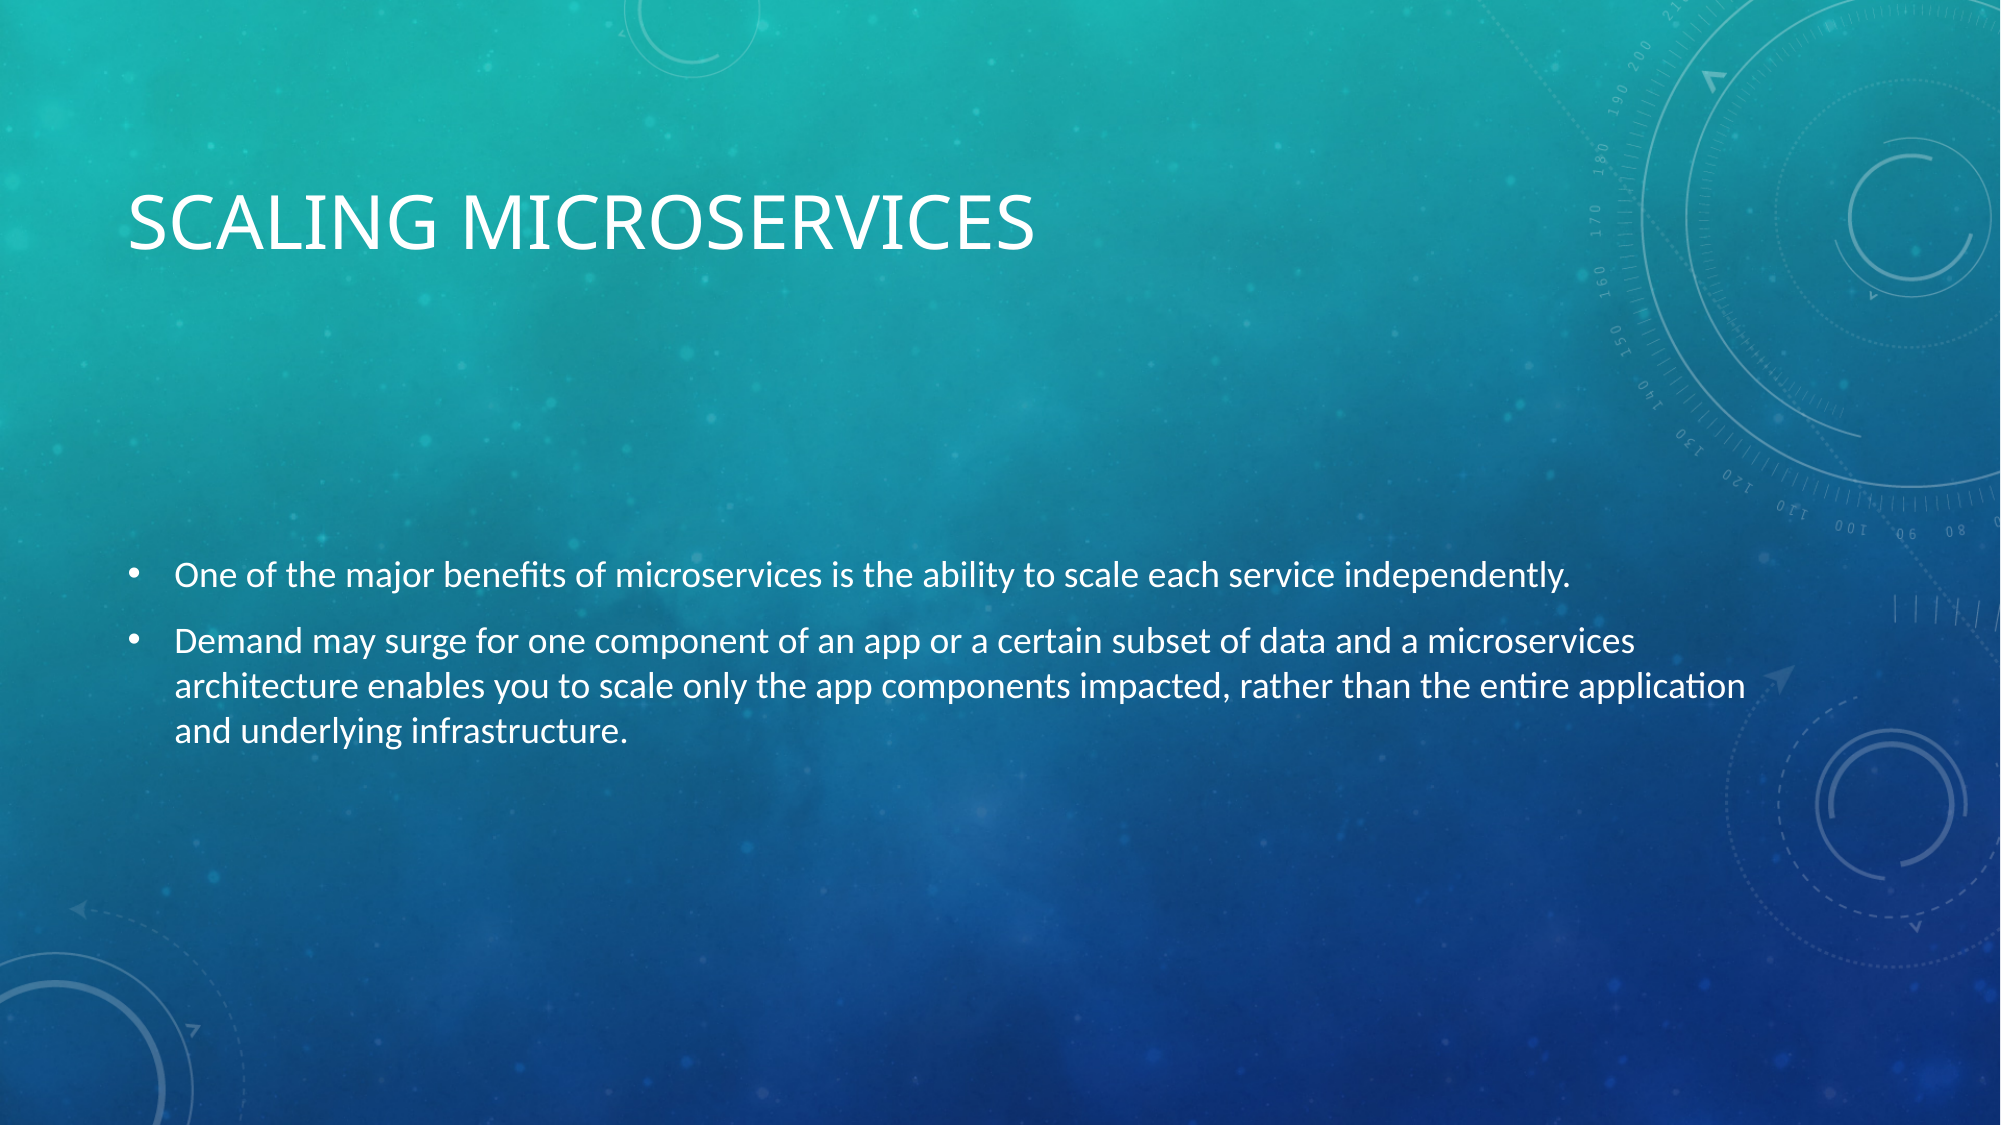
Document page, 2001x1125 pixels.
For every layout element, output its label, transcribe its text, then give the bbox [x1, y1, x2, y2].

picture [0, 0, 2001, 1125]
title Scaling microservices [112, 99, 1775, 339]
list One of the major benefits of microservices is the ability to scale each service independently. Demand may surge for one component of an app or a certain subset of data and a microservices architecture enables you to scale only the app components impacted, rather than the entire application and underlying infrastructure. [112, 351, 1775, 950]
